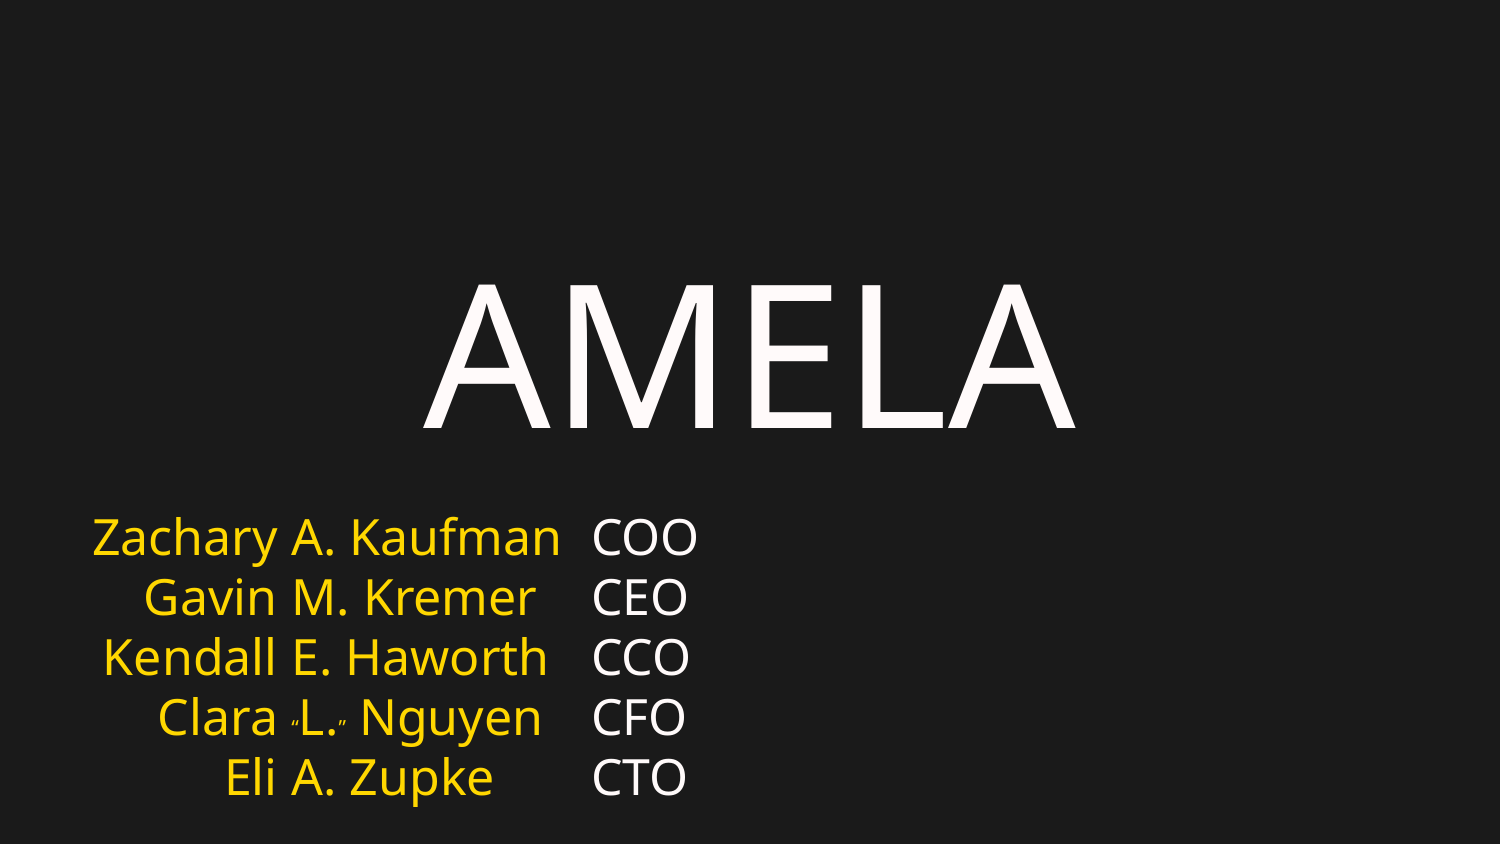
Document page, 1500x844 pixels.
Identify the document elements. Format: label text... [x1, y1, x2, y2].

subtitle Zachary Gavin Kendall Clara Eli [51, 489, 293, 844]
title AMELA [51, 147, 1449, 484]
subtitle A. Kaufman COO M. Kremer CEO E. Haworth CCO “L.” Nguyen CFO A. Zupke CTO [293, 489, 1449, 844]
